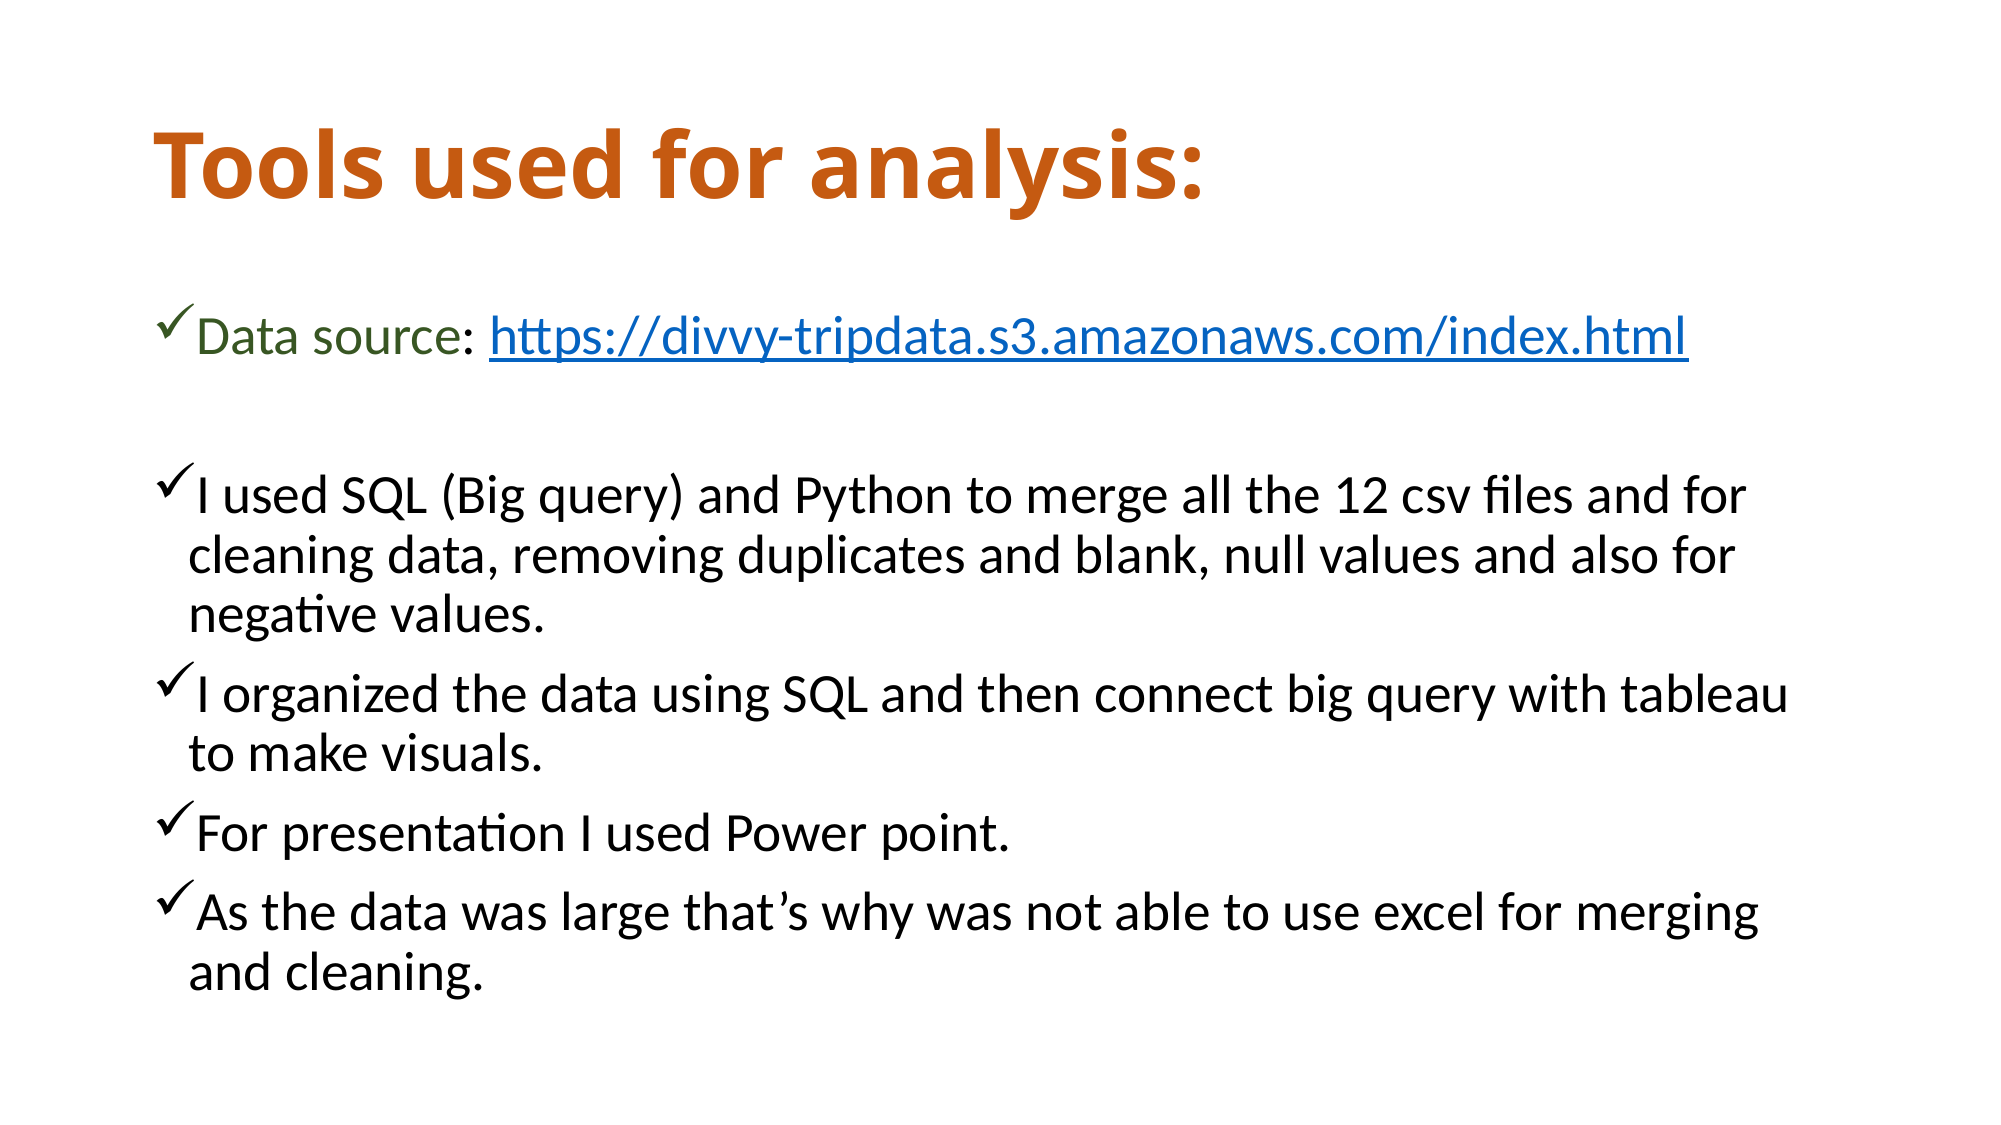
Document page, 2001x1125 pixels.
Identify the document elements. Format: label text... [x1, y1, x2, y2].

title Tools used for analysis: [137, 59, 1863, 278]
list Data source: https://divvy-tripdata.s3.amazonaws.com/index.html I used SQL (Big query) and Python to merge all the 12 csv files and for cleaning data, removing duplicates and blank, null values and also for negative values. I organized the data using SQL and then connect big query with tableau to make visuals. For presentation I used Power point. As the data was large that’s why was not able to use excel for merging and cleaning. [137, 299, 1863, 1014]
